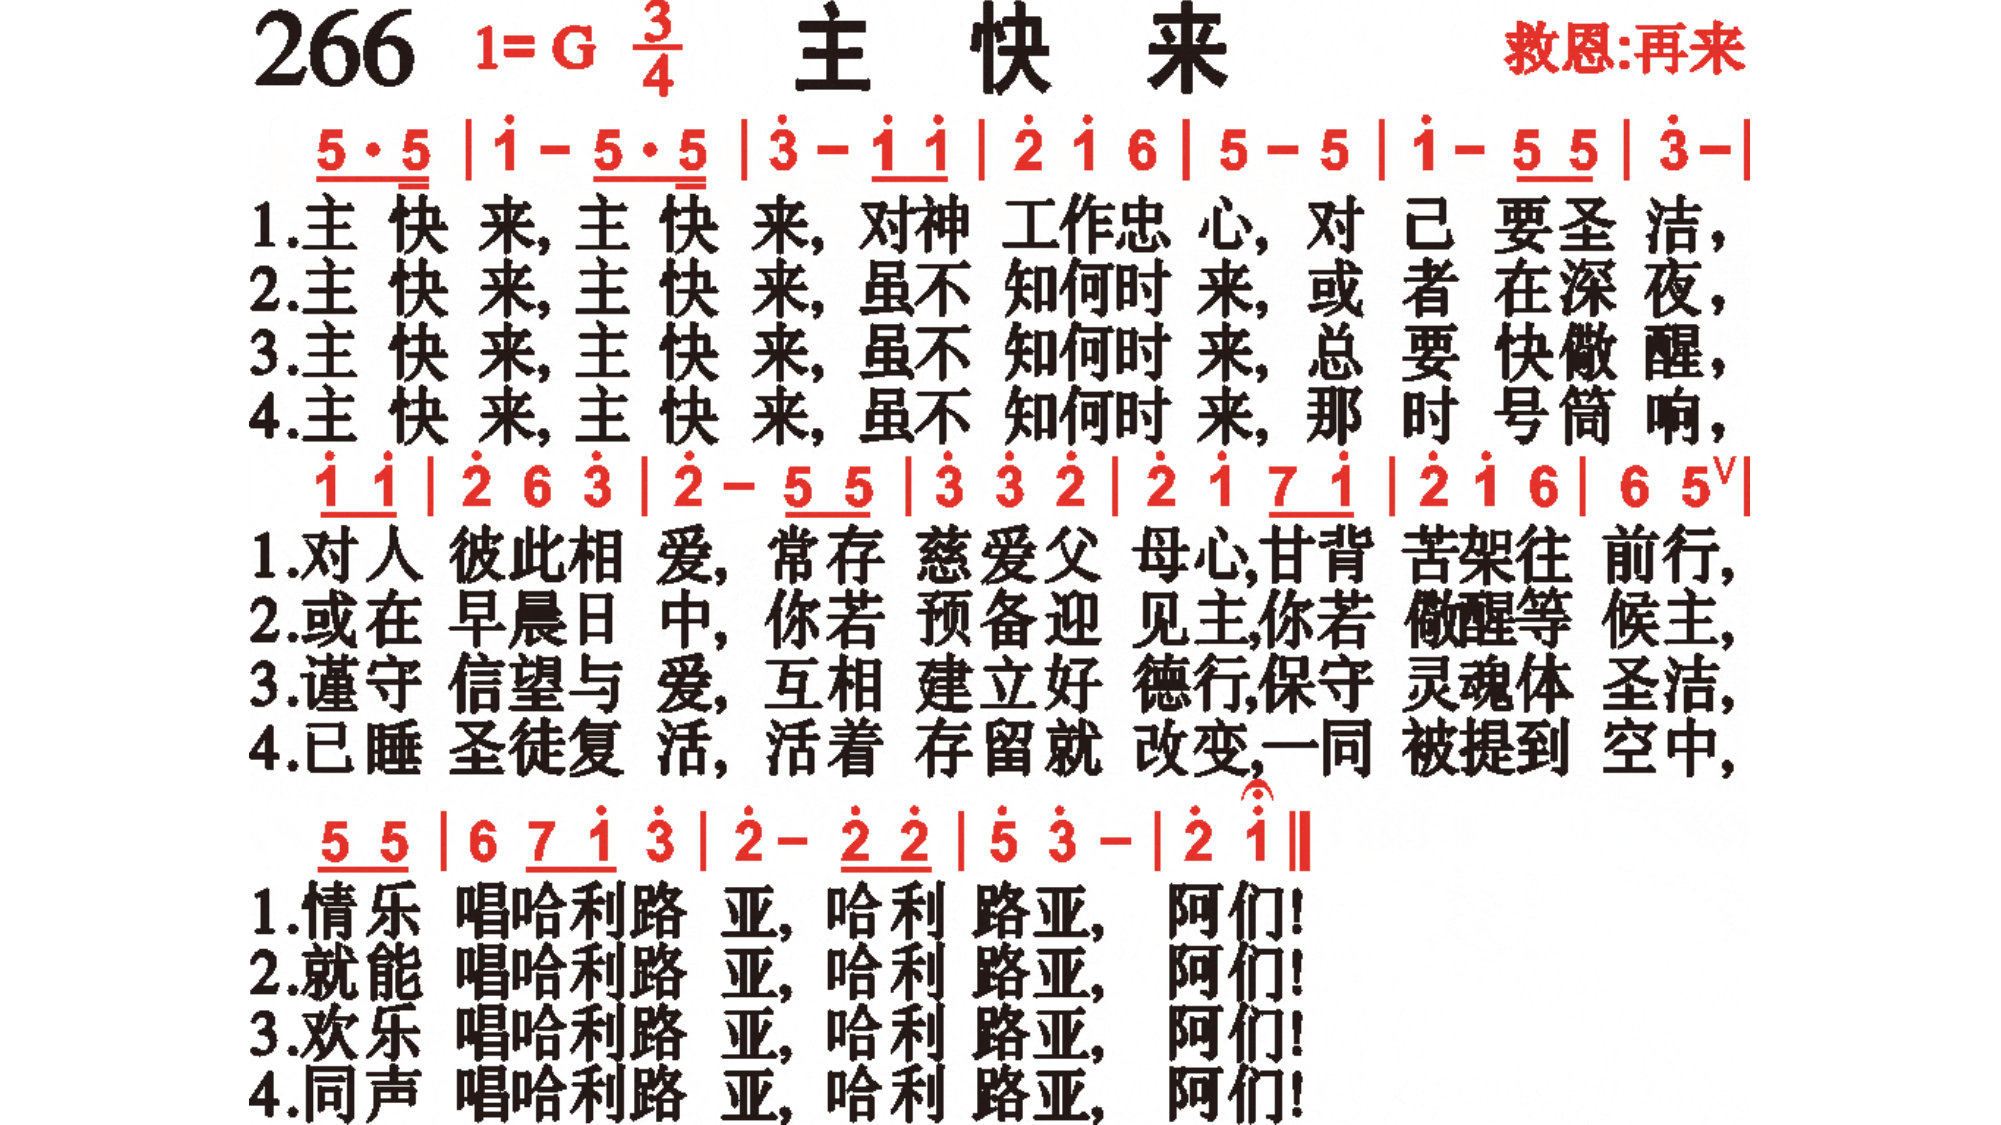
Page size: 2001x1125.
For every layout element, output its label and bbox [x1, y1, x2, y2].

picture [249, 0, 1750, 1125]
